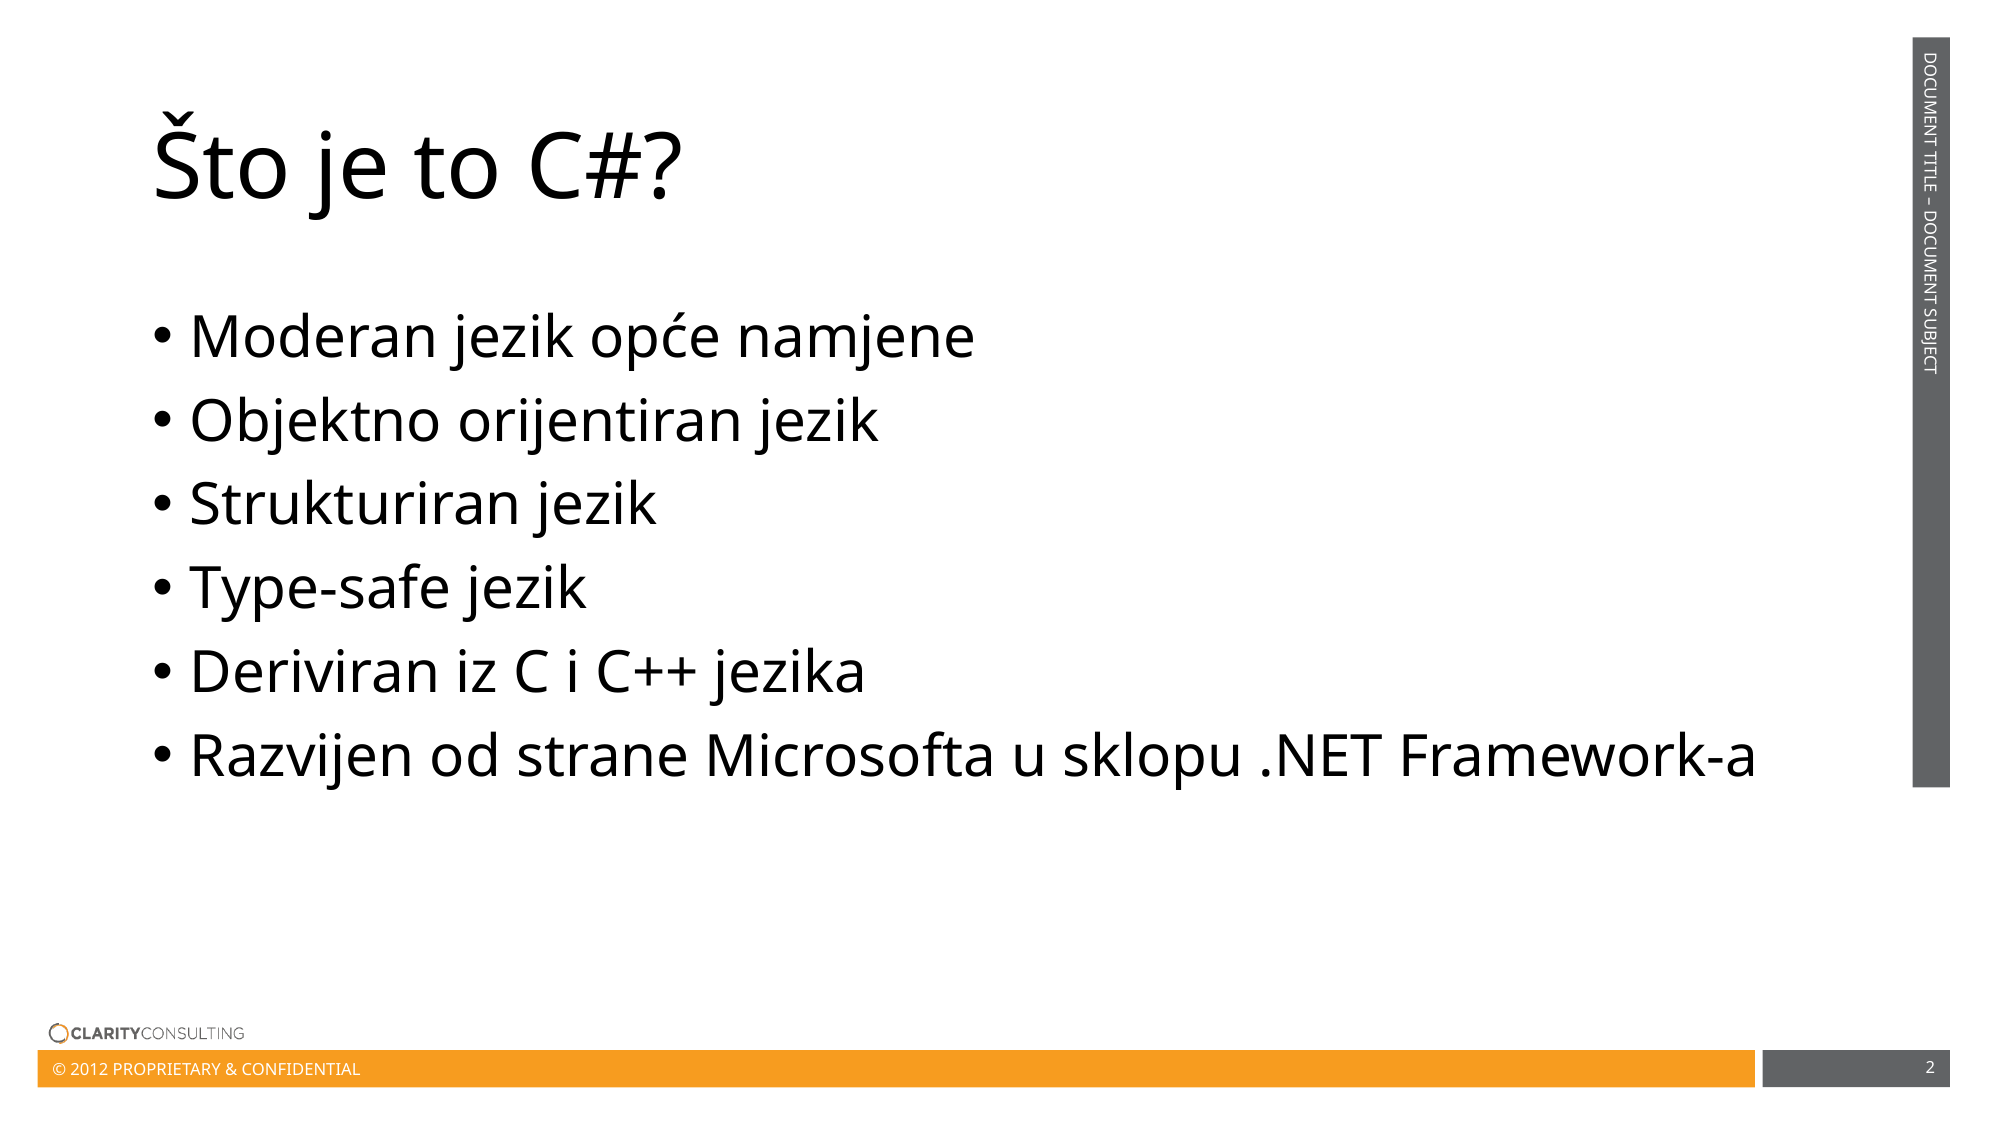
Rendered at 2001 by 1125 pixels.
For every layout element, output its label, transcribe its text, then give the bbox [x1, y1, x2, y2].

picture [38, 1011, 254, 1054]
list Moderan jezik opće namjene Objektno orijentiran jezik Strukturiran jezik Type-safe jezik Deriviran iz C i C++ jezika Razvijen od strane Microsofta u sklopu .NET Framework-a [137, 299, 1863, 1014]
title Što je to C#? [137, 59, 1863, 278]
